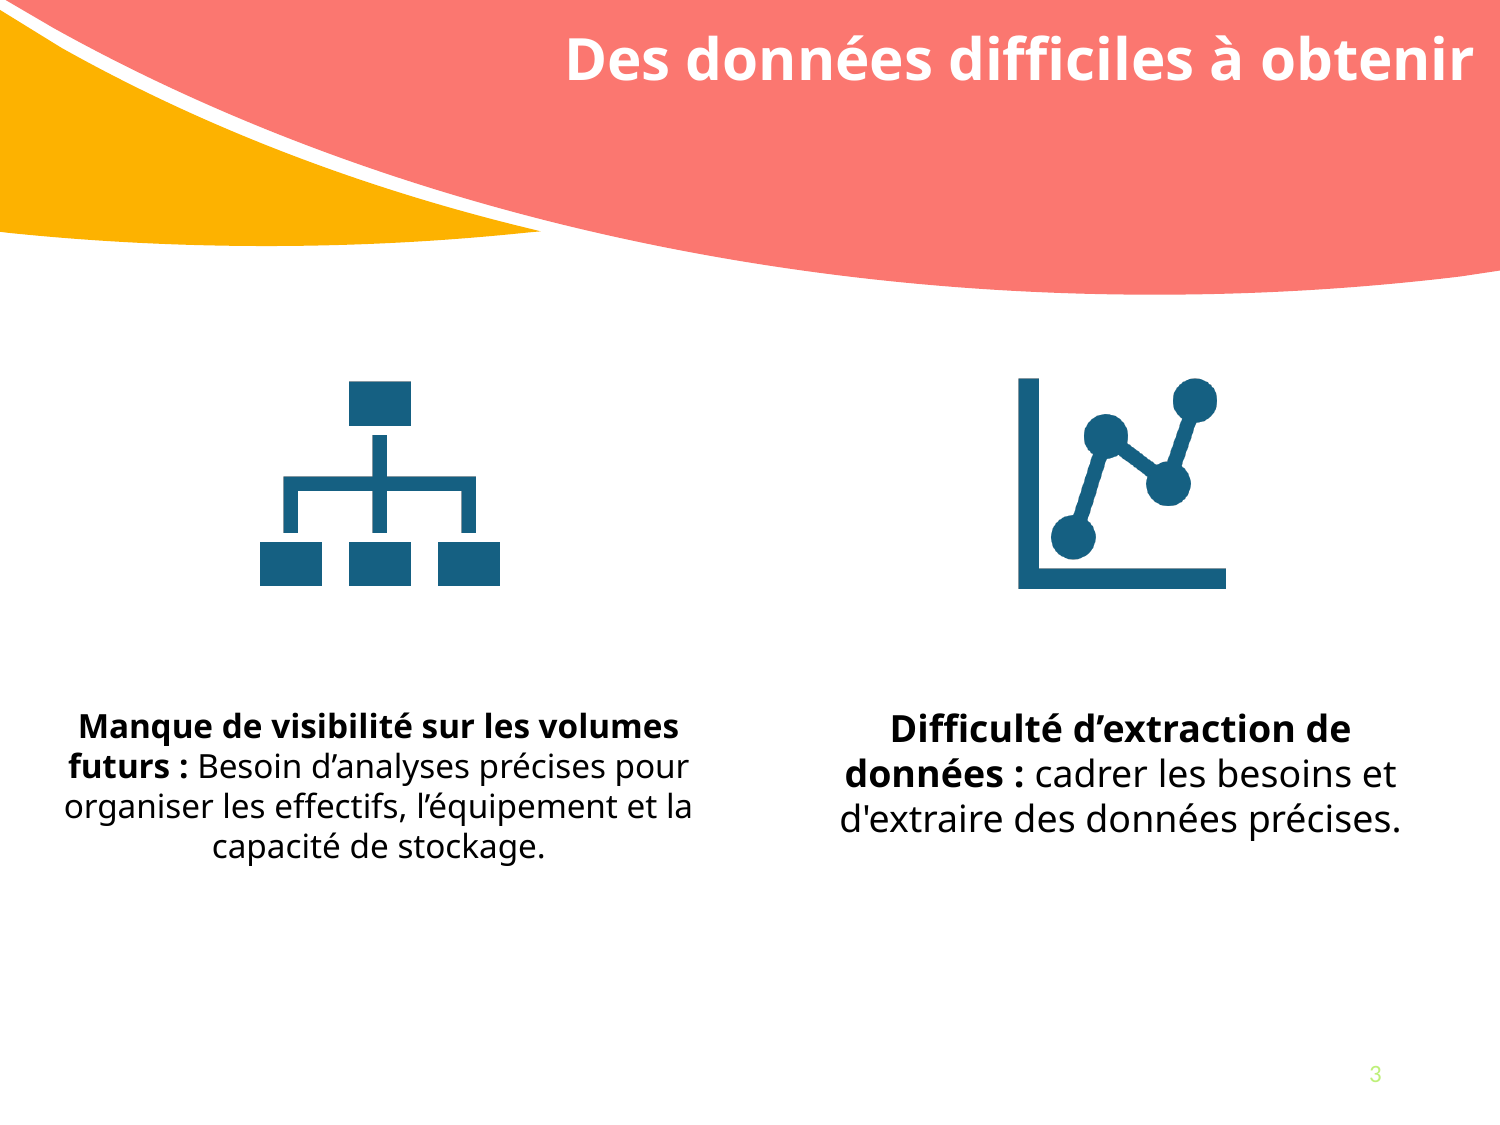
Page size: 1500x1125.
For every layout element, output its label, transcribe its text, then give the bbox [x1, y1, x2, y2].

slide_number 3 [1059, 1042, 1397, 1103]
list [50, 265, 1449, 948]
title Des données difficiles à obtenir [138, 0, 1500, 171]
